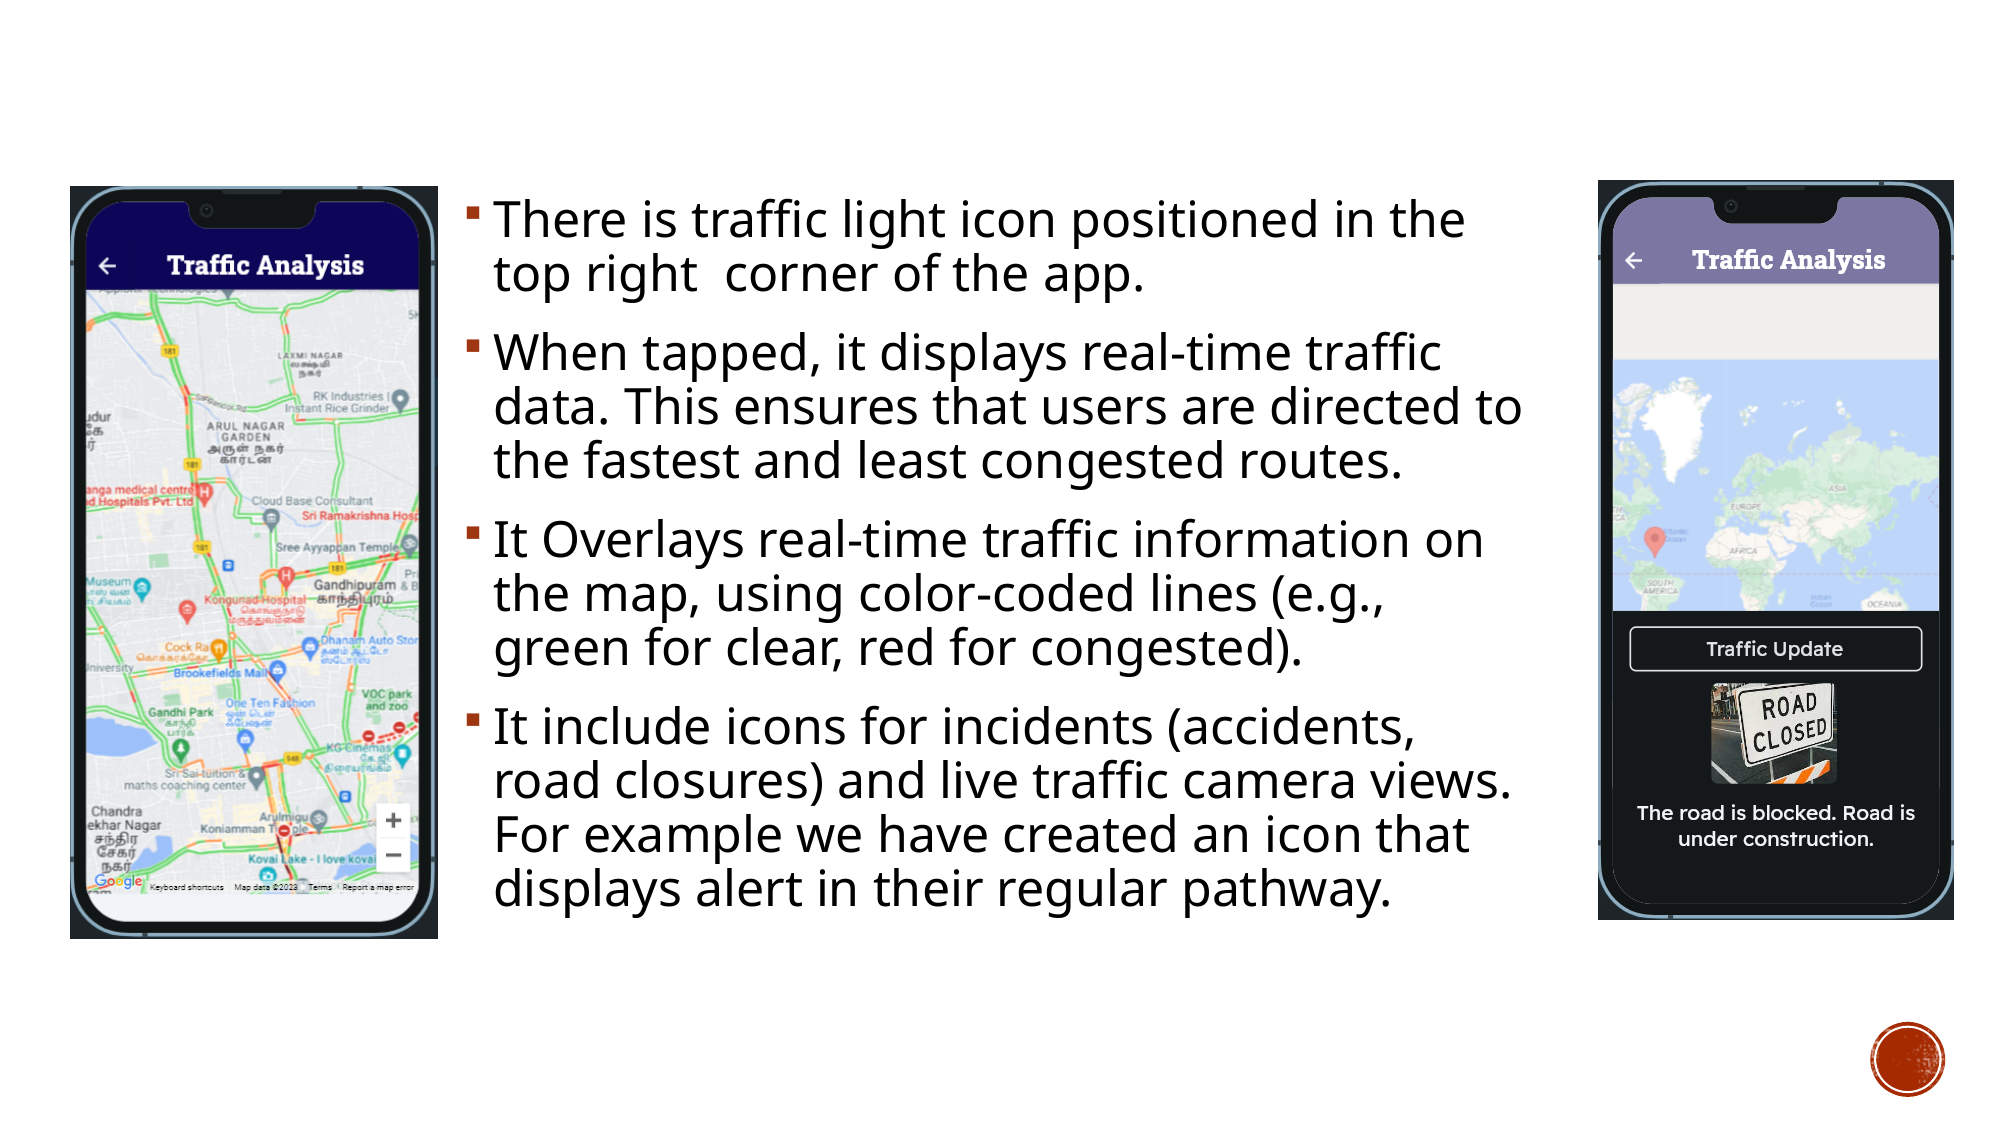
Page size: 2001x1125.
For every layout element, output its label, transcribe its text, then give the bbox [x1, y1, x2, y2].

list There is traffic light icon positioned in the top right corner of the app. When tapped, it displays real-time traffic data. This ensures that users are directed to the fastest and least congested routes. It Overlays real-time traffic information on the map, using color-coded lines (e.g., green for clear, red for congested). It include icons for incidents (accidents, road closures) and live traffic camera views. For example we have created an icon that displays alert in their regular pathway. [448, 186, 1552, 1048]
picture [1598, 180, 1954, 920]
picture [70, 186, 438, 939]
